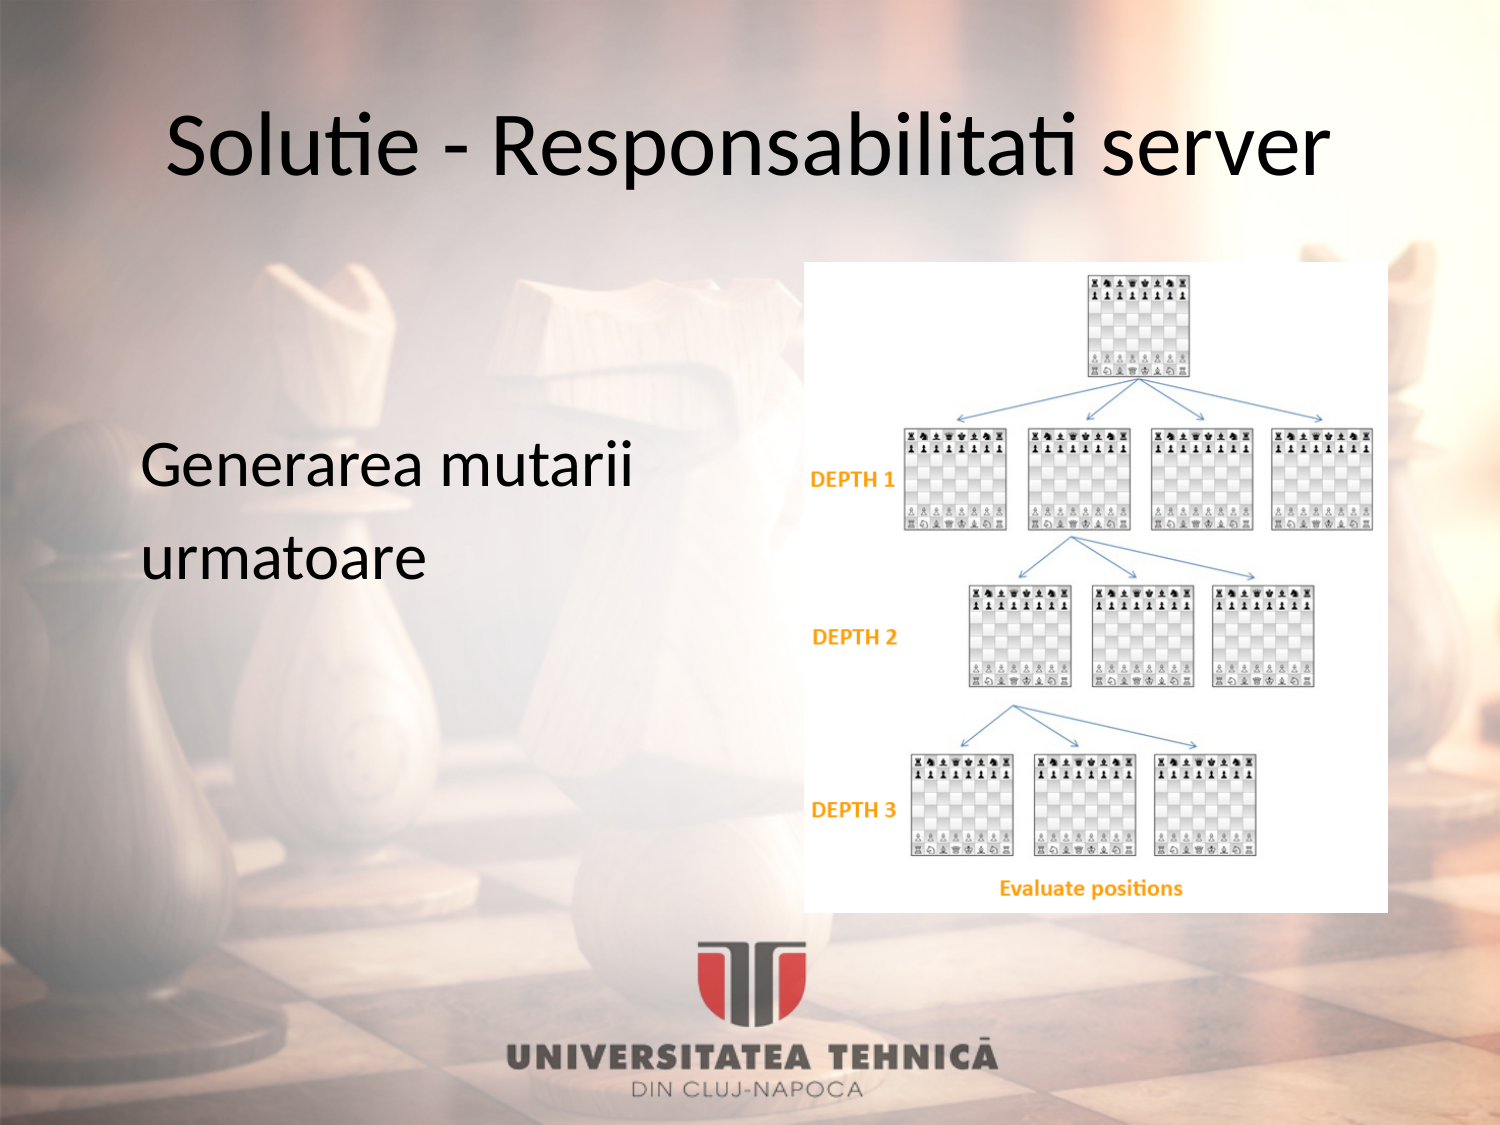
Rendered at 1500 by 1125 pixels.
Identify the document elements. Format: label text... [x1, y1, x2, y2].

list Generarea mutarii urmatoare [125, 412, 1475, 1125]
picture [0, 0, 1500, 1125]
title Solutie - Responsabilitati server [75, 45, 1425, 233]
